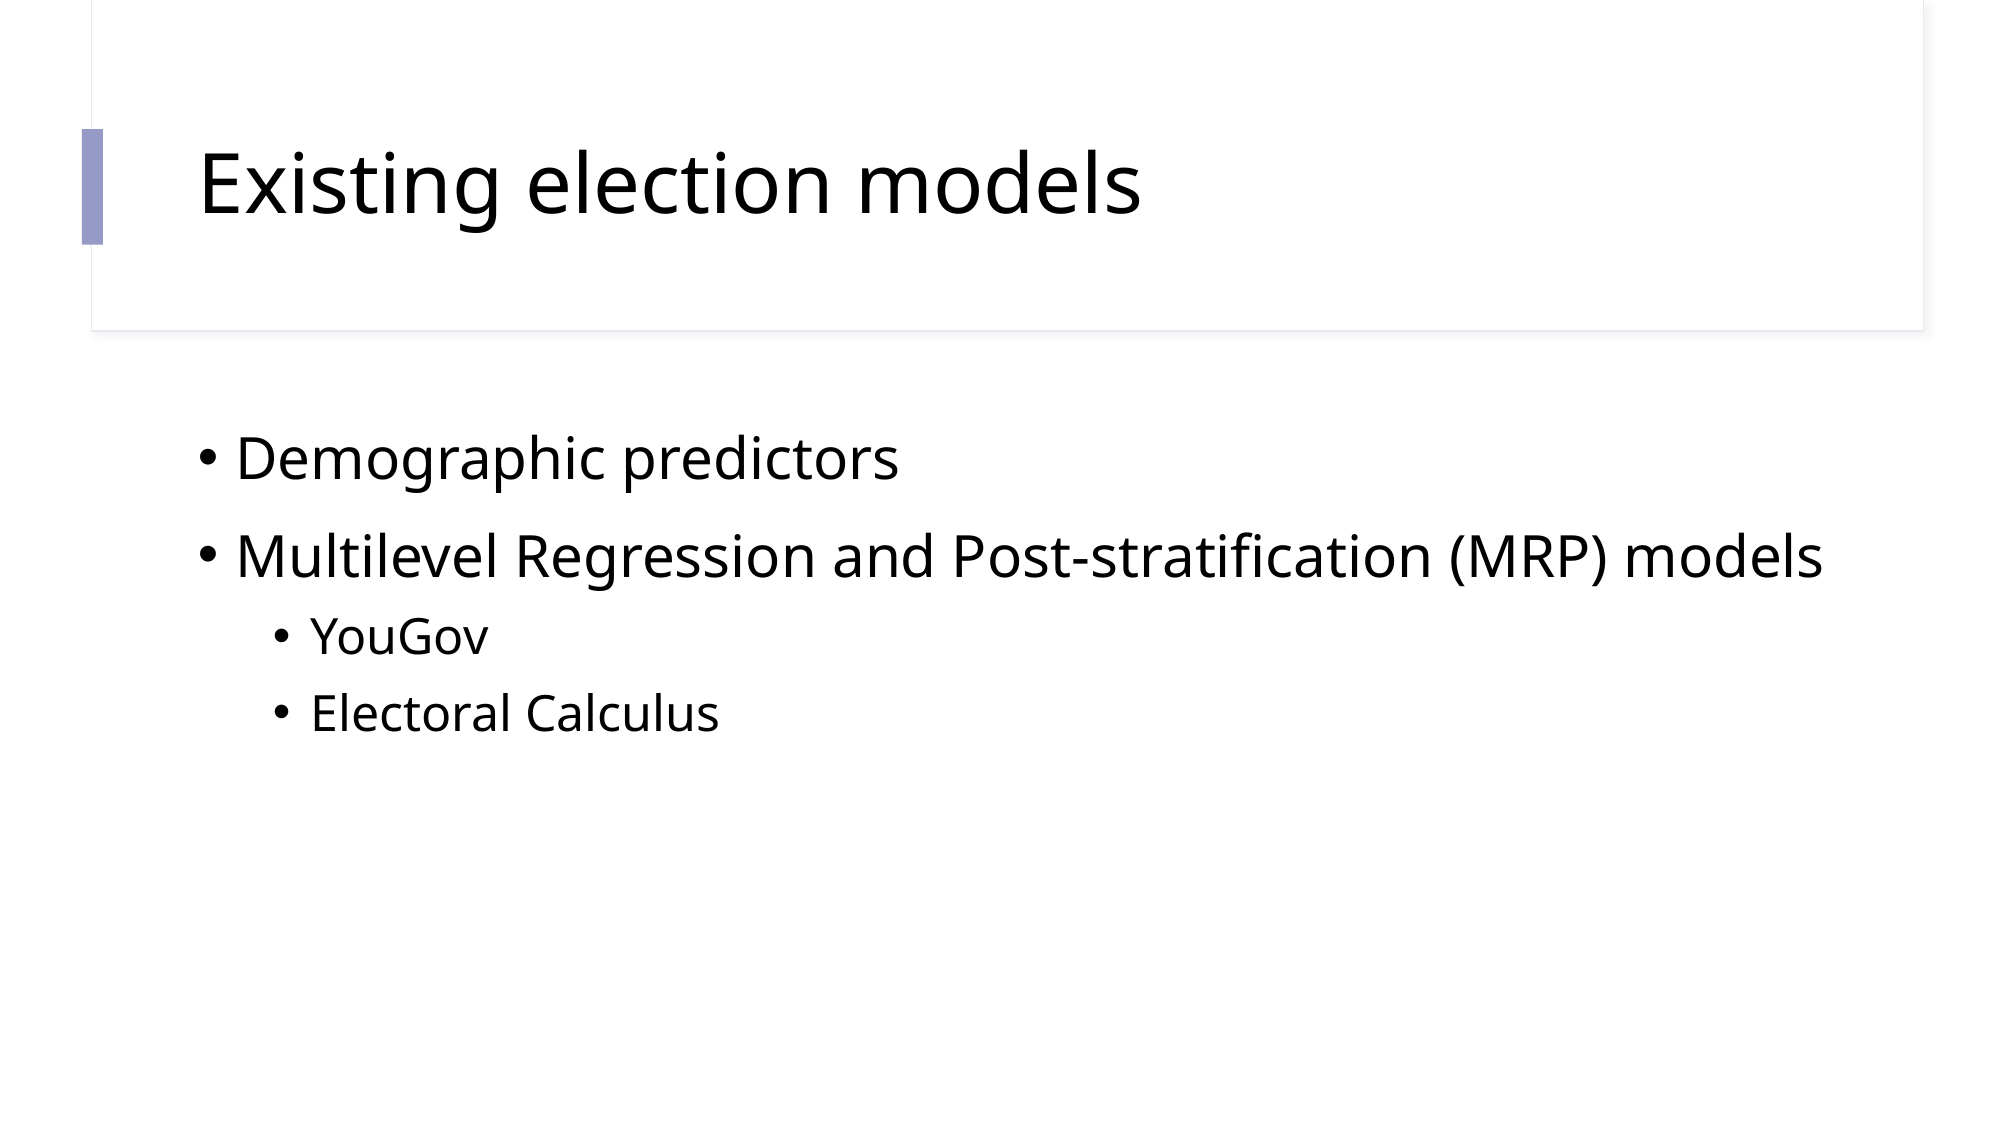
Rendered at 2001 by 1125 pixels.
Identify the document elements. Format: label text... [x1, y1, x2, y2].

list Demographic predictors Multilevel Regression and Post-stratification (MRP) models YouGov Electoral Calculus [183, 406, 1851, 1013]
title Existing election models [183, 90, 1851, 284]
